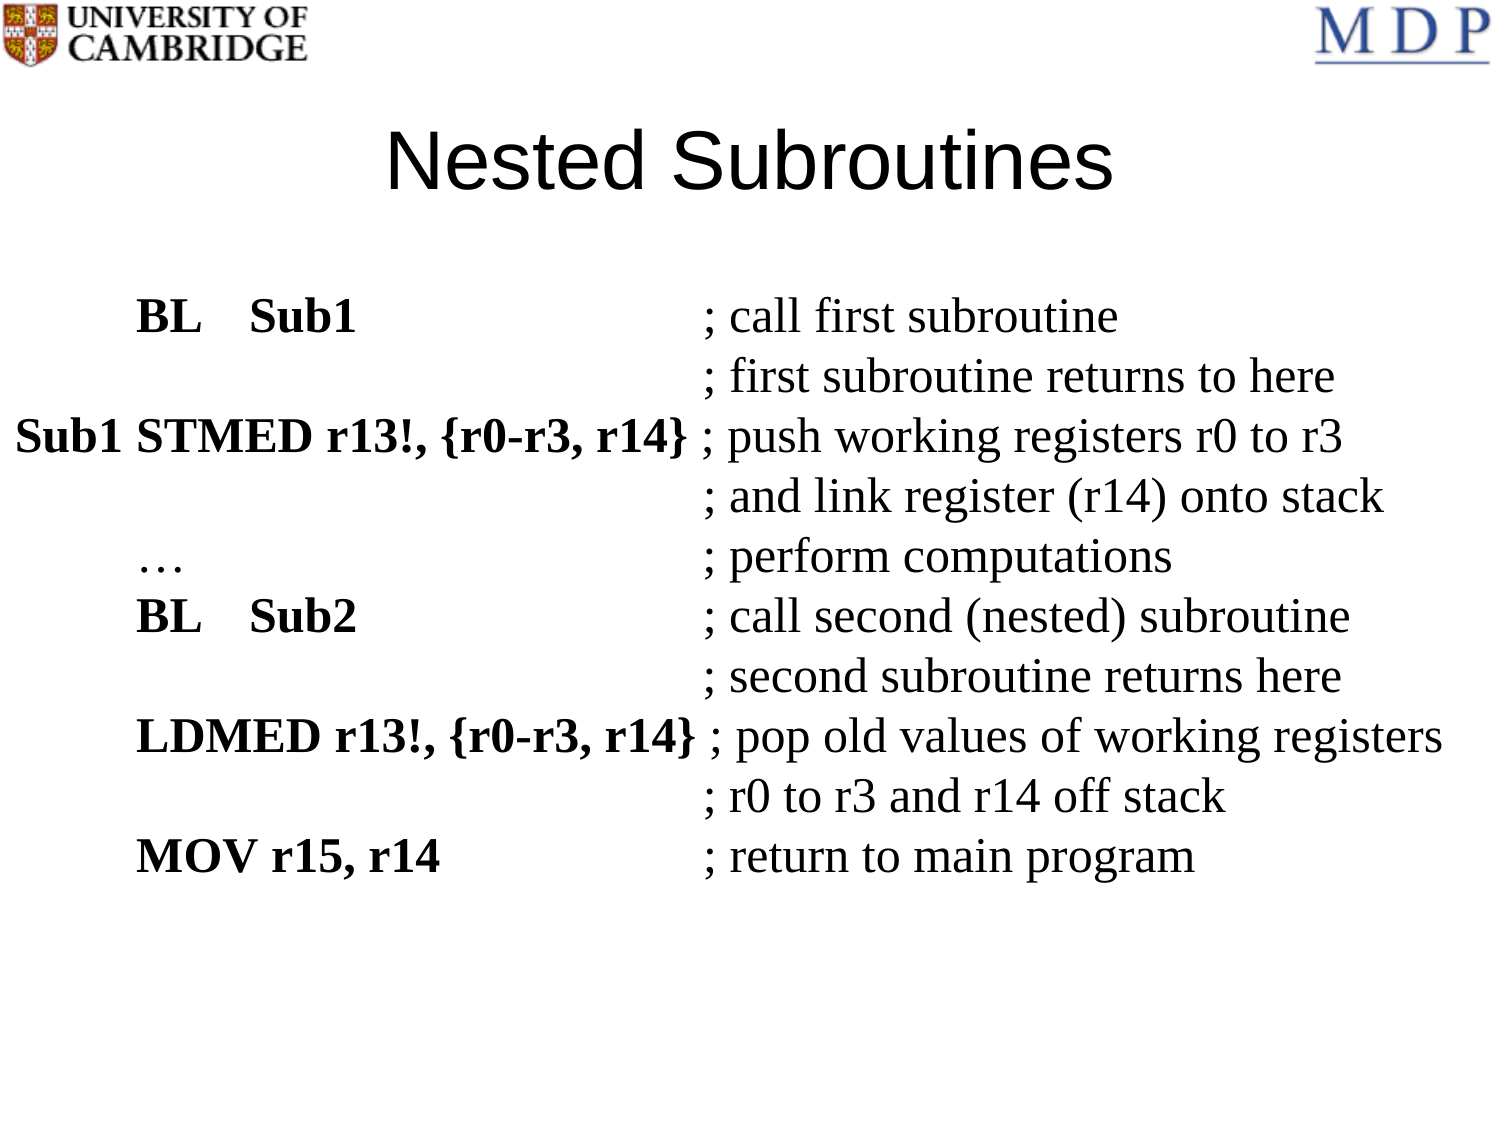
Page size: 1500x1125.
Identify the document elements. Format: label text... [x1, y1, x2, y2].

picture [0, 0, 344, 72]
text_box BL Sub1 ; call first subroutine ; first subroutine returns to here Sub1 STMED r13!, {r0-r3, r14} ; push working registers r0 to r3 ; and link register (r14) onto stack … ; perform computations BL Sub2 ; call second (nested) subroutine ; second subroutine returns here LDMED r13!, {r0-r3, r14} ; pop old values of working registers ; r0 to r3 and r14 off stack MOV r15, r14 ; return to main program [0, 274, 1500, 950]
picture [1309, 0, 1500, 72]
title Nested Subroutines [112, 62, 1388, 250]
